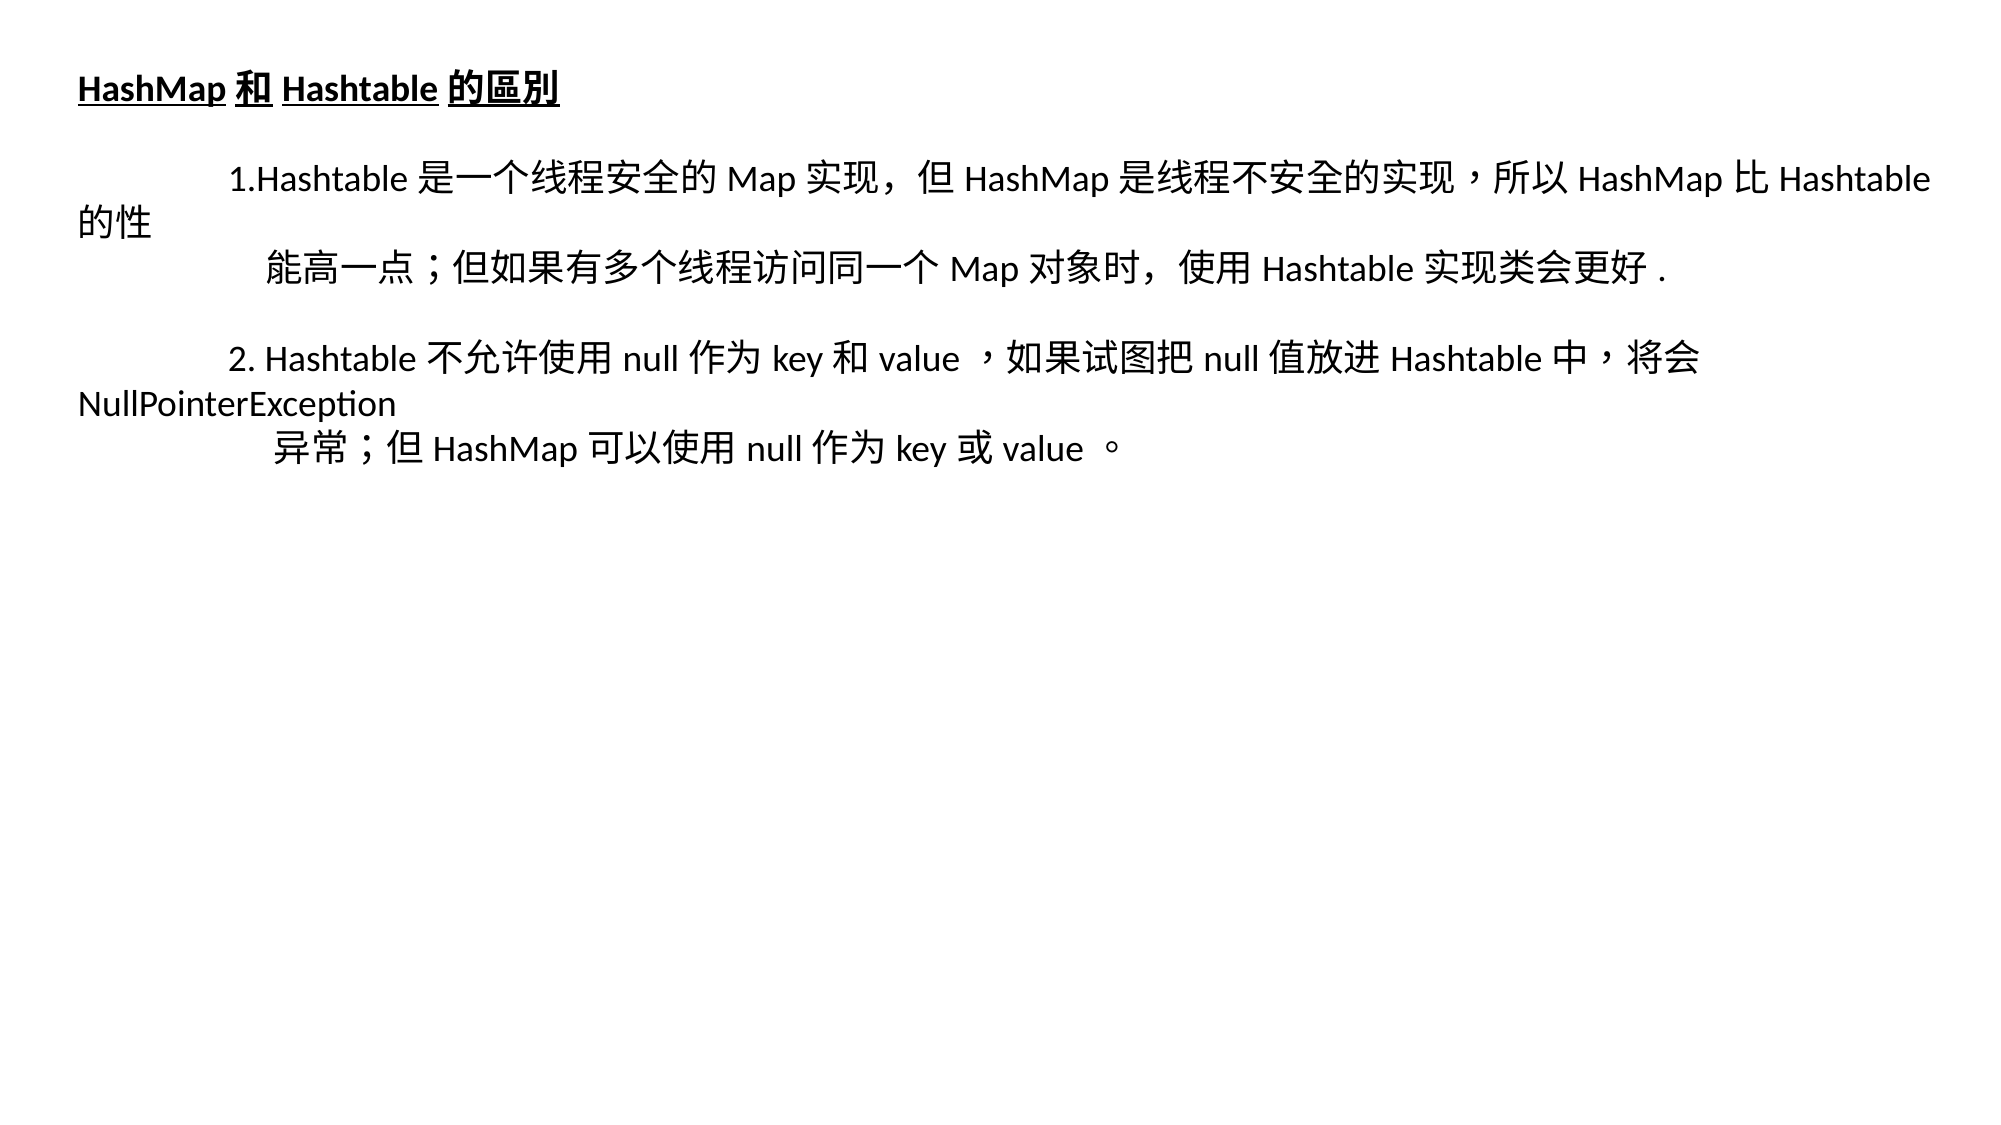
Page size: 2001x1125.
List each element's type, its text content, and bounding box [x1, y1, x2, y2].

text_box HashMap和Hashtable的區別 1.Hashtable是一个线程安全的Map实现，但HashMap是线程不安全的实现，所以HashMap比Hashtable的性 能高一点；但如果有多个线程访问同一个Map对象时，使用Hashtable实现类会更好. 2. Hashtable不允许使用null作为key和value，如果试图把null值放进Hashtable中，将会NullPointerException 异常；但HashMap可以使用null作为key或value。 [63, 56, 1969, 477]
